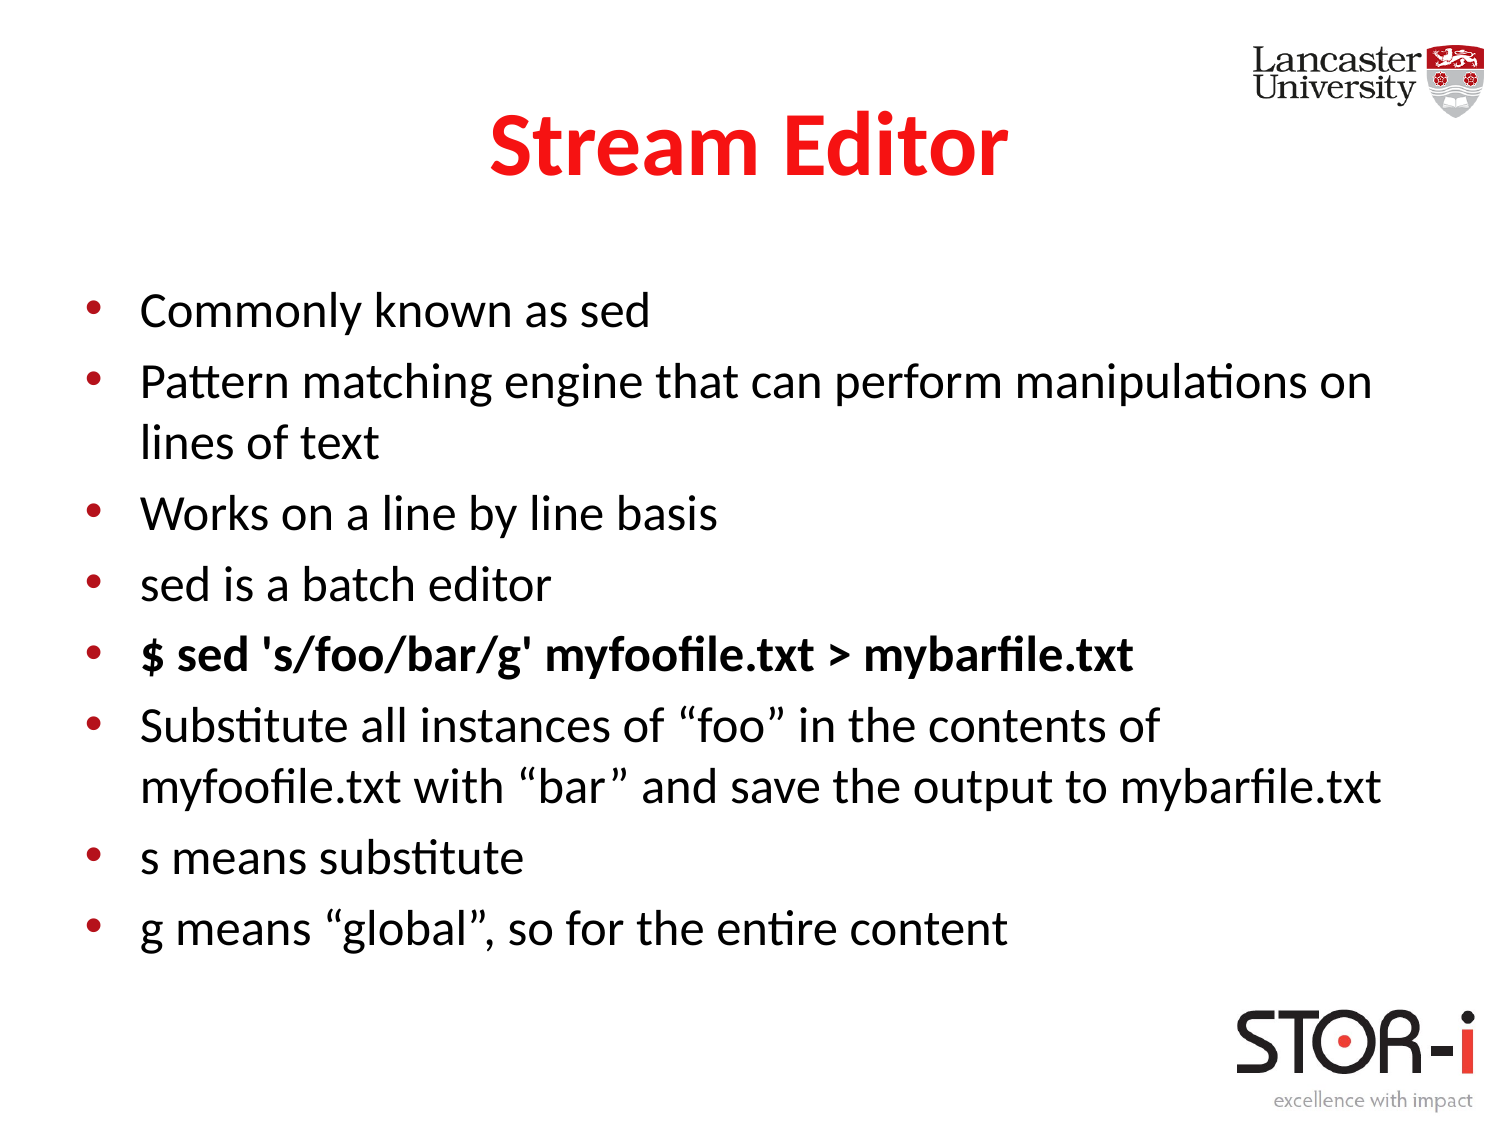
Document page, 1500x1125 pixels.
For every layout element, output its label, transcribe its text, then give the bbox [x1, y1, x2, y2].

title Stream Editor [75, 45, 1425, 233]
picture [1228, 996, 1500, 1125]
picture [1425, 45, 1484, 118]
list Commonly known as sed Pattern matching engine that can perform manipulations on lines of text Works on a line by line basis sed is a batch editor $ sed 's/foo/bar/g' myfoofile.txt > mybarfile.txt Substitute all instances of “foo” in the contents of myfoofile.txt with “bar” and save the output to mybarfile.txt s means substitute g means “global”, so for the entire content [70, 269, 1421, 1012]
